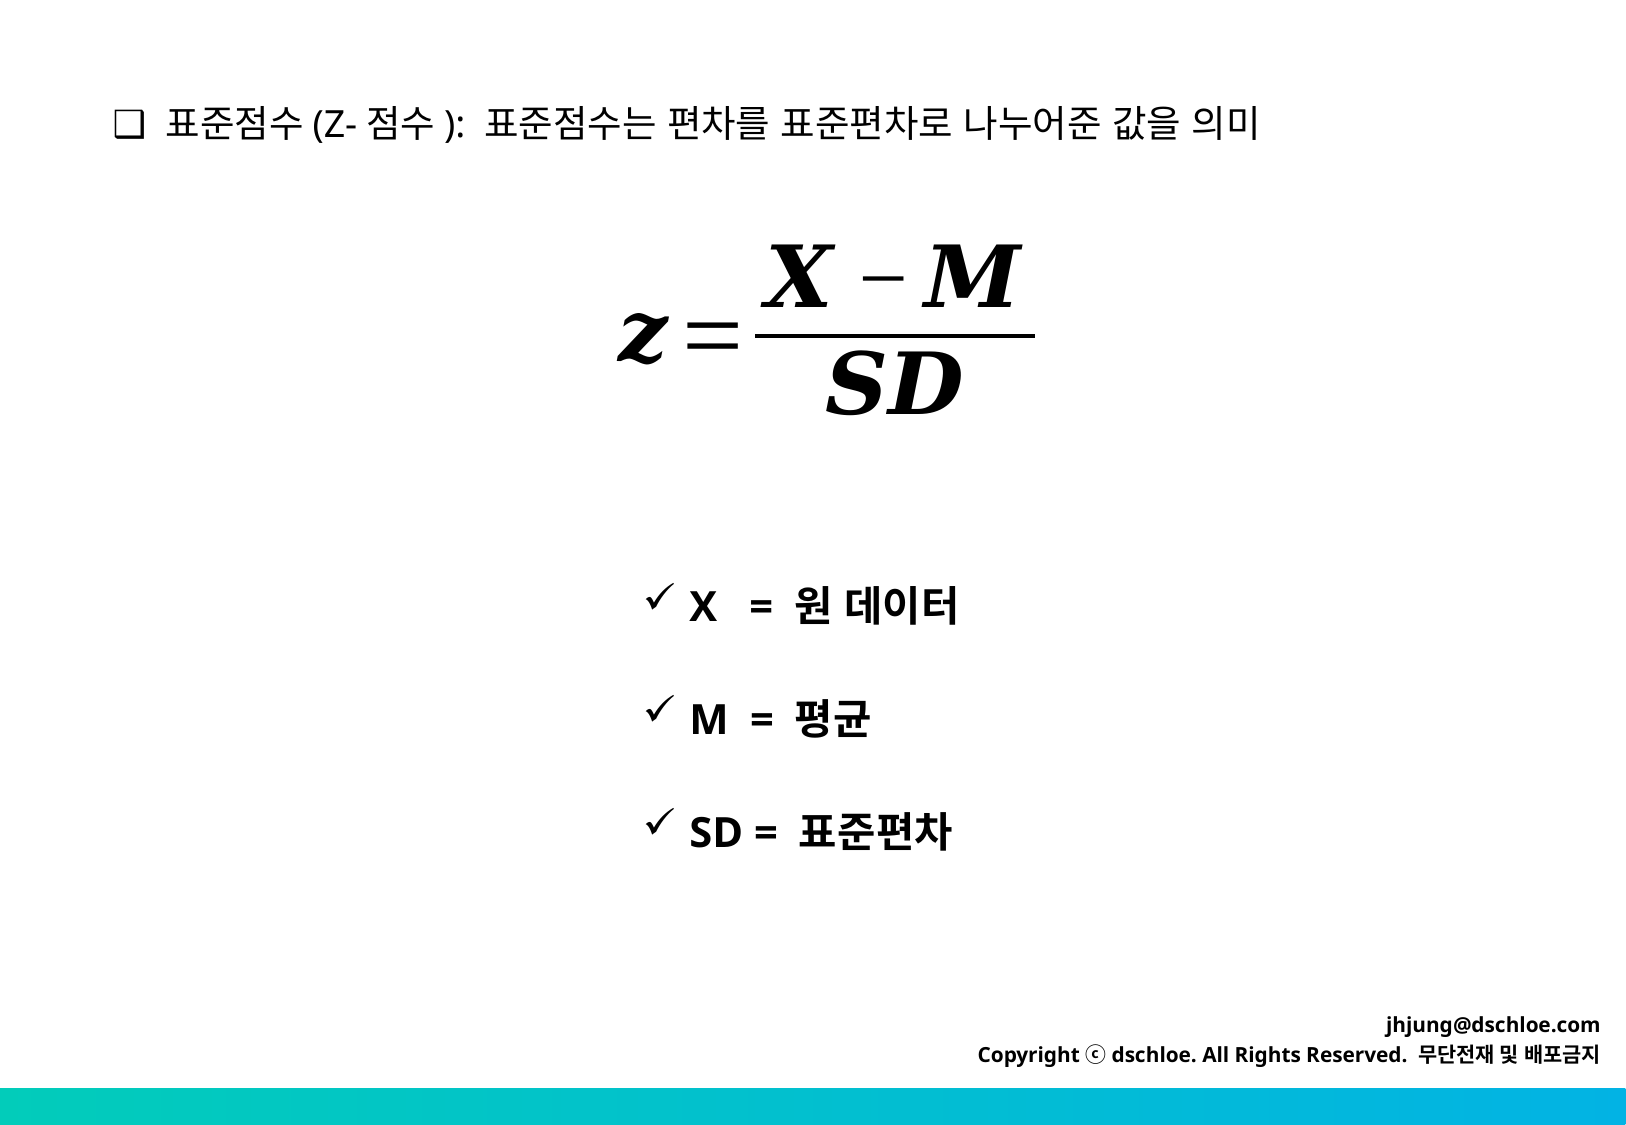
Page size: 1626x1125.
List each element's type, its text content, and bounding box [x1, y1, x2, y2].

text_box ❑ 표준점수(Z-점수): 표준점수는 편차를 표준편차로 나누어준 값을 의미 [97, 25, 1587, 153]
text_box X = 원 데이터 M = 평균 SD = 표준편차 [627, 522, 975, 863]
